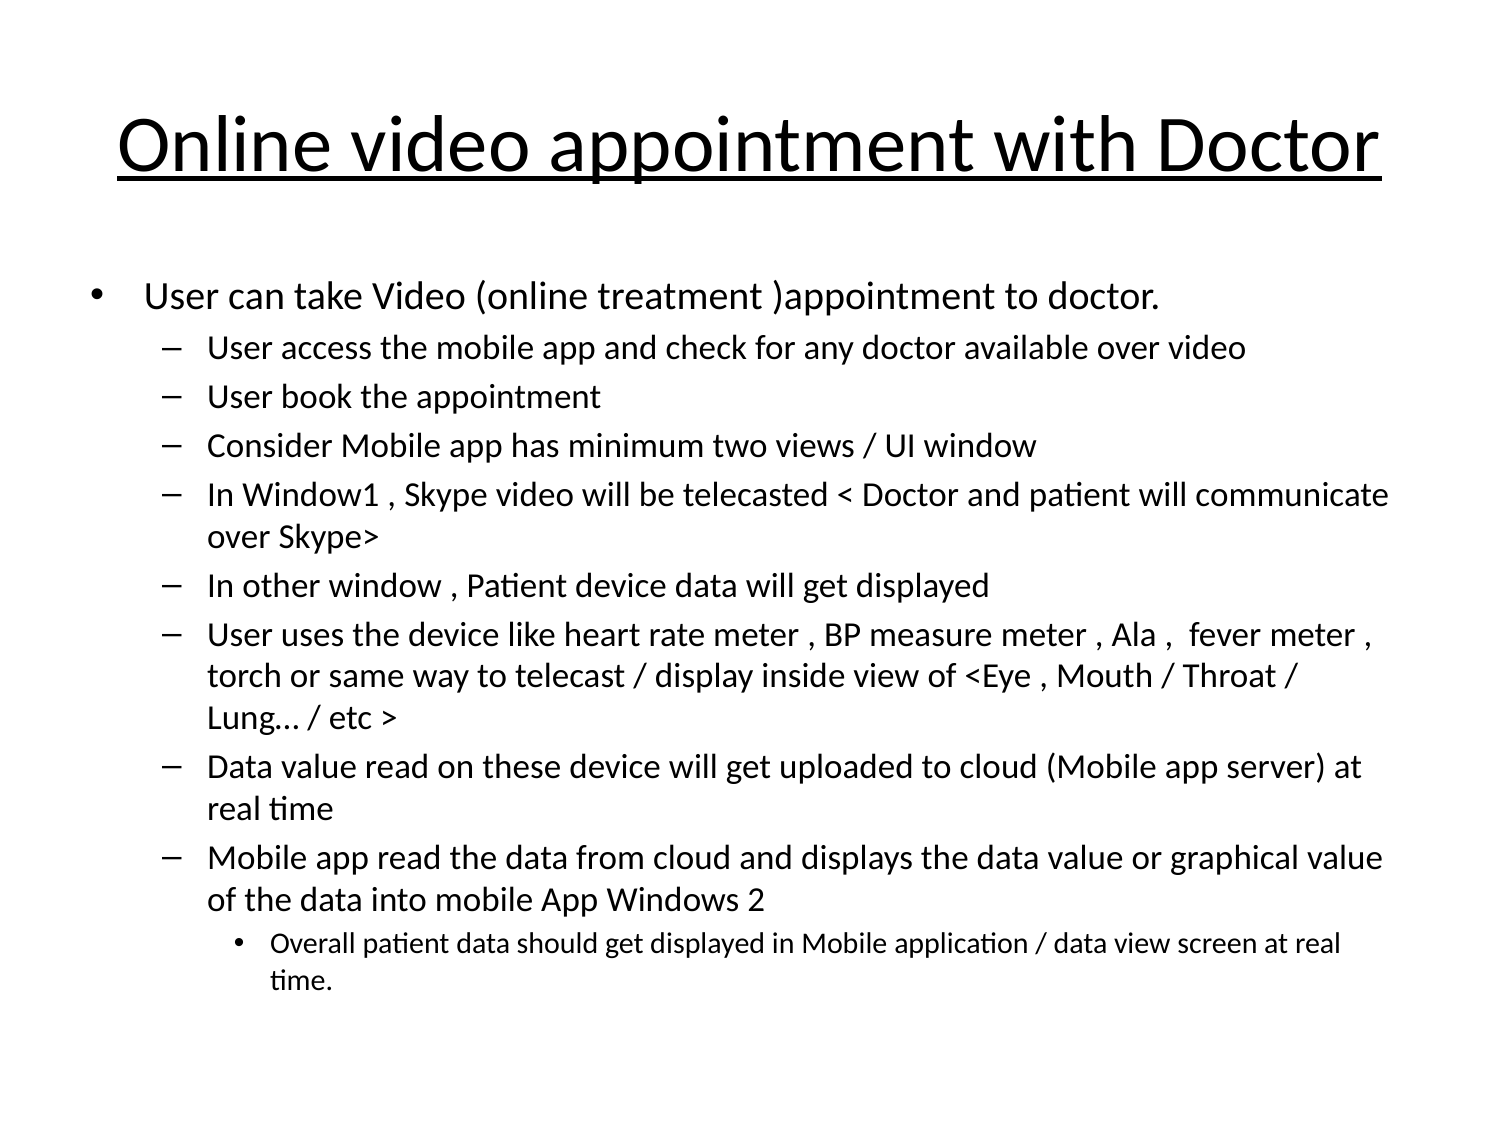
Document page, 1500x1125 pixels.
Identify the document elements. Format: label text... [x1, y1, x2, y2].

title Online video appointment with Doctor [75, 45, 1425, 233]
list User can take Video (online treatment )appointment to doctor. User access the mobile app and check for any doctor available over video User book the appointment Consider Mobile app has minimum two views / UI window In Window1 , Skype video will be telecasted < Doctor and patient will communicate over Skype> In other window , Patient device data will get displayed User uses the device like heart rate meter , BP measure meter , Ala , fever meter , torch or same way to telecast / display inside view of <Eye , Mouth / Throat / Lung… / etc > Data value read on these device will get uploaded to cloud (Mobile app server) at real time Mobile app read the data from cloud and displays the data value or graphical value of the data into mobile App Windows 2 Overall patient data should get displayed in Mobile application / data view screen at real time. [75, 262, 1425, 1005]
